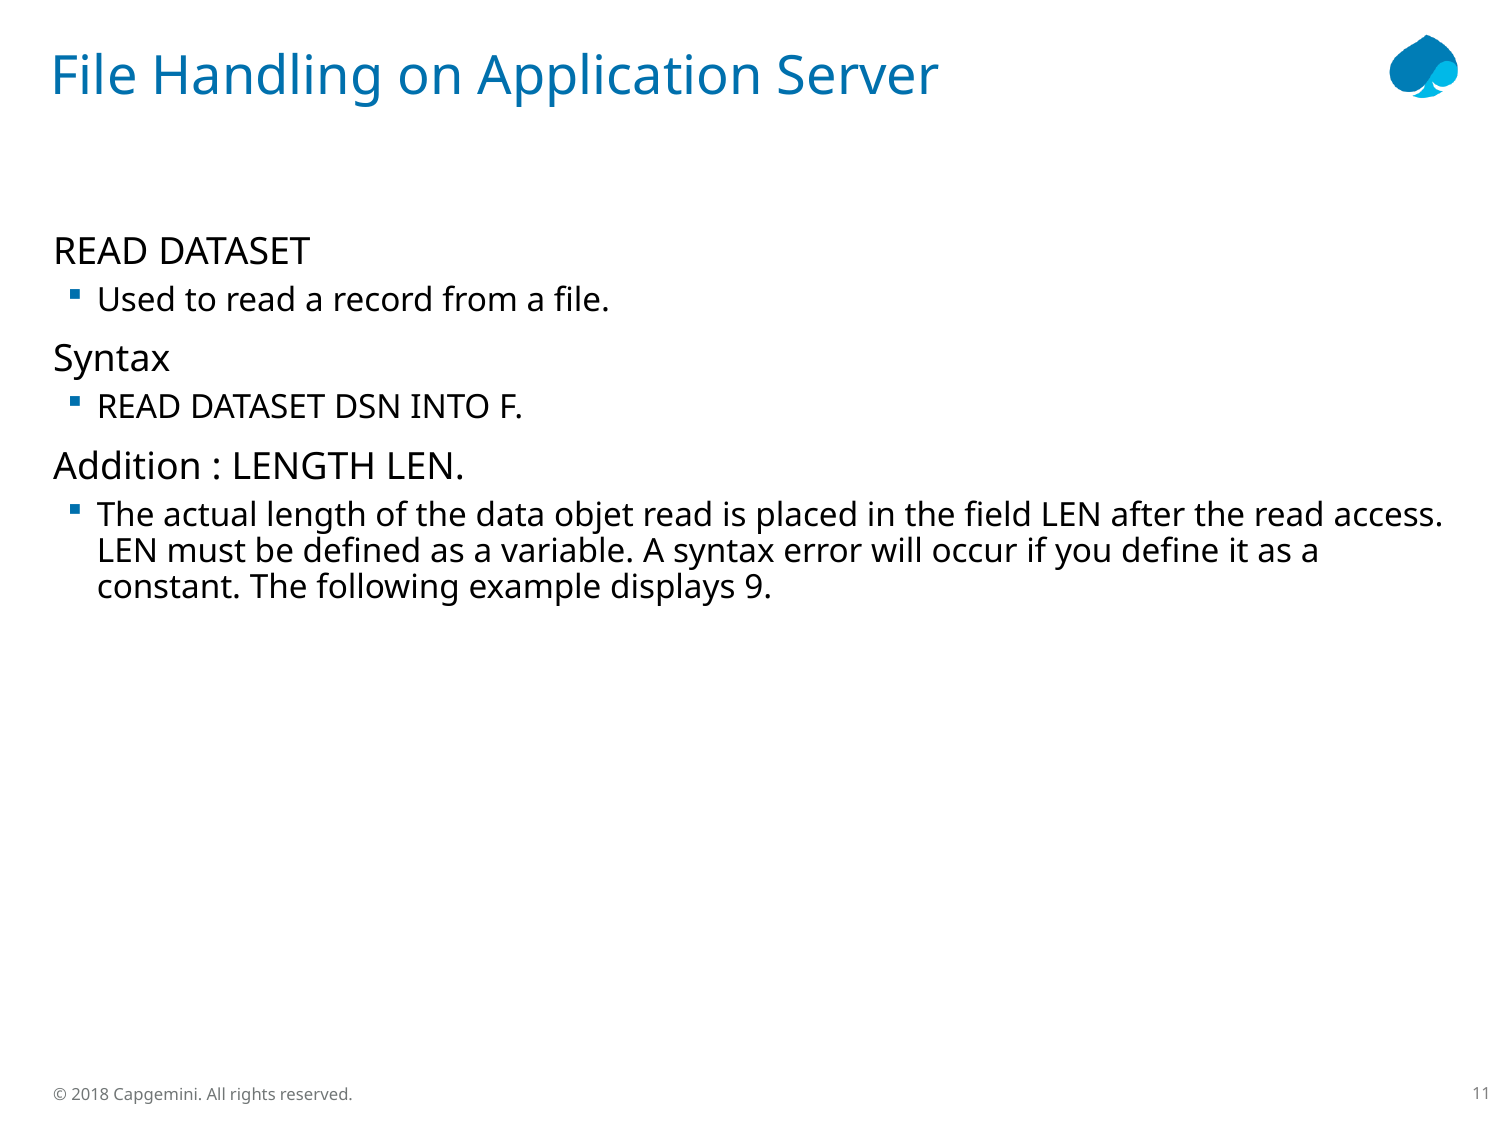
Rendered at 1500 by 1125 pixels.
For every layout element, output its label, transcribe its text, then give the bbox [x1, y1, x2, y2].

title File Handling on Application Server [50, 42, 1447, 184]
picture [1447, 78, 1458, 103]
list READ DATASET Used to read a record from a file. Syntax READ DATASET DSN INTO F. Addition : LENGTH LEN. The actual length of the data objet read is placed in the field LEN after the read access. LEN must be defined as a variable. A syntax error will occur if you define it as a constant. The following example displays 9. [53, 231, 1447, 1035]
picture [1388, 33, 1458, 62]
